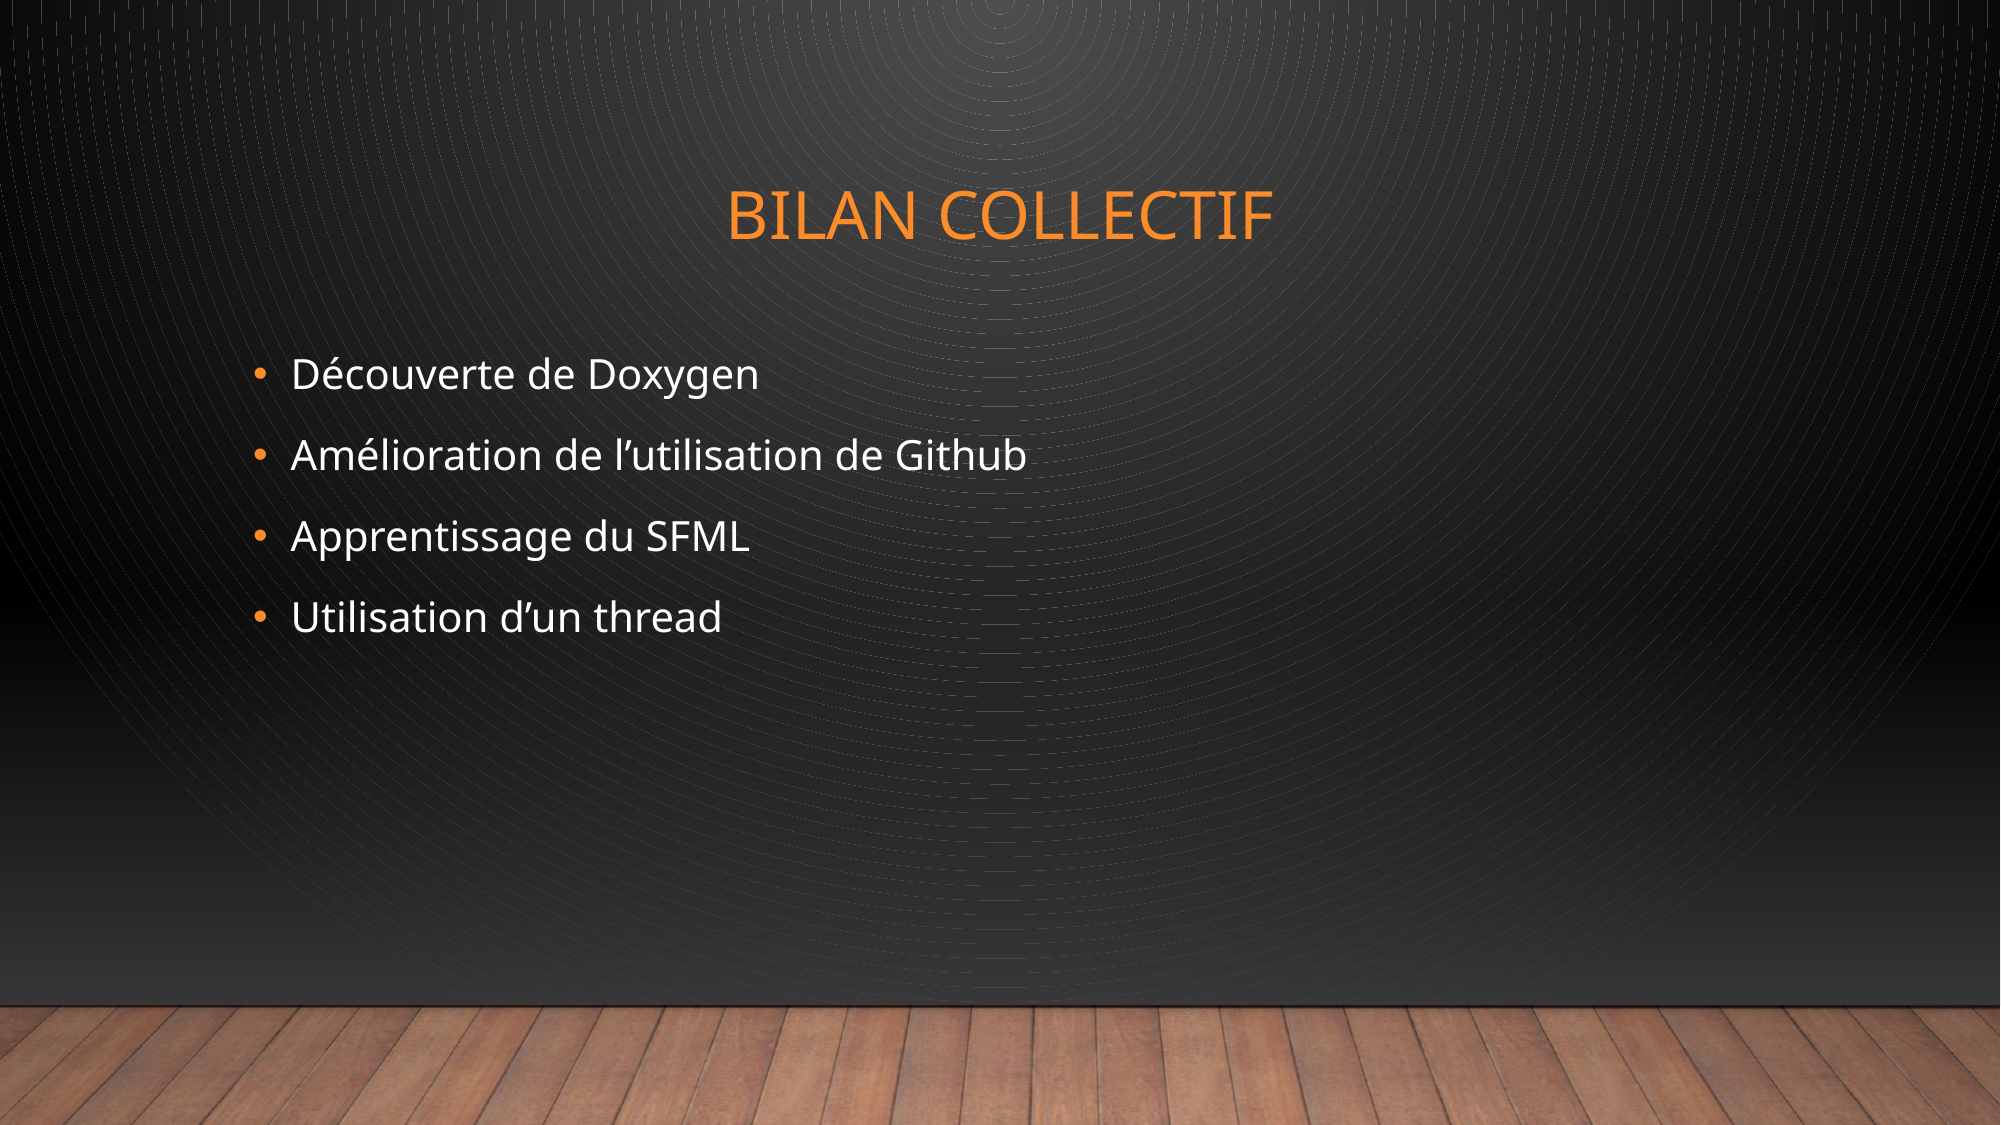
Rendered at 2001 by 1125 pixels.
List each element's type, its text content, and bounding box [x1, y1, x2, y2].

picture [0, 1005, 2000, 1125]
title Bilan collectif [238, 131, 1763, 305]
list Découverte de Doxygen Amélioration de l’utilisation de Github Apprentissage du SFML Utilisation d’un thread [238, 330, 1763, 897]
